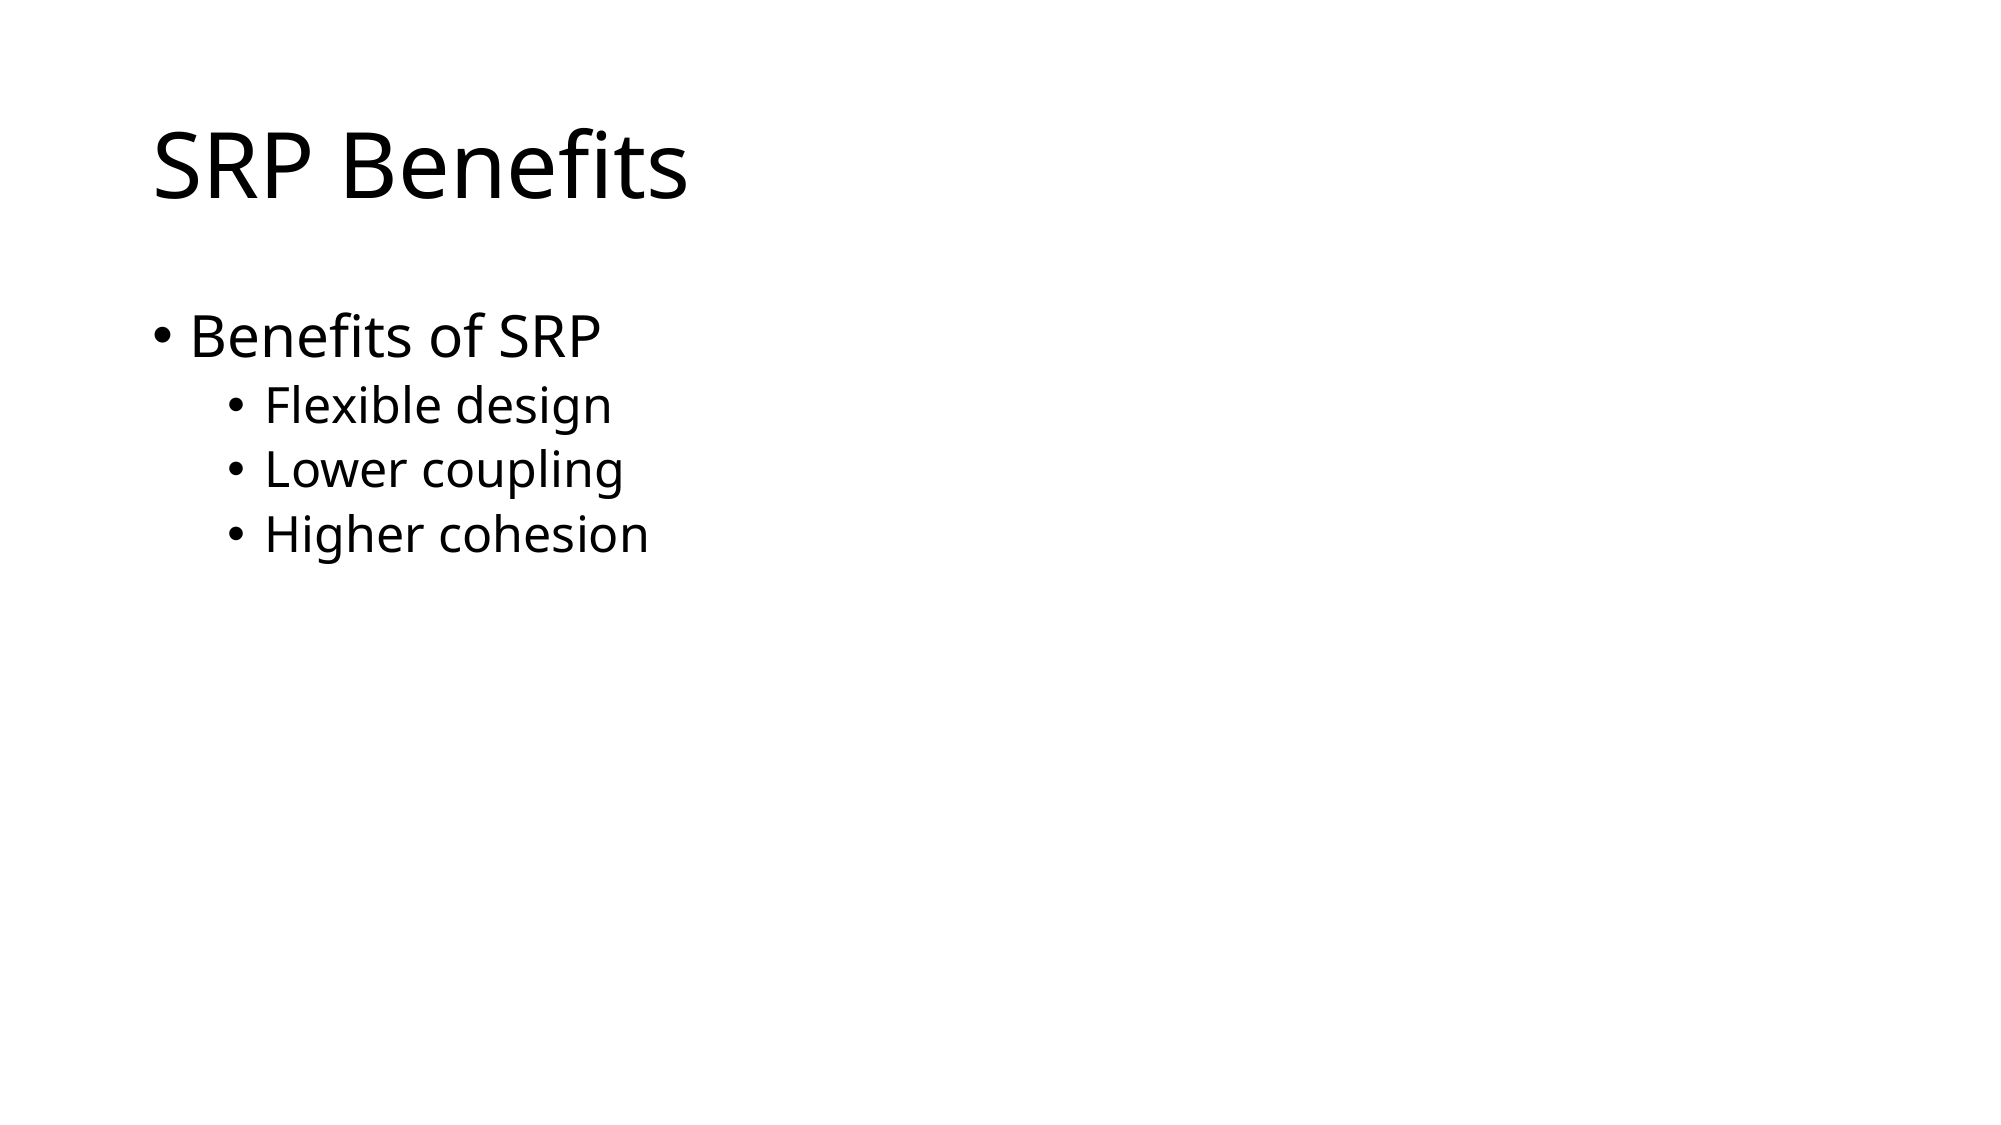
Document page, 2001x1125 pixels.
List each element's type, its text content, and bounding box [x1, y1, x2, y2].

list Benefits of SRP Flexible design Lower coupling Higher cohesion [137, 299, 1863, 1014]
title SRP Benefits [137, 59, 1863, 278]
